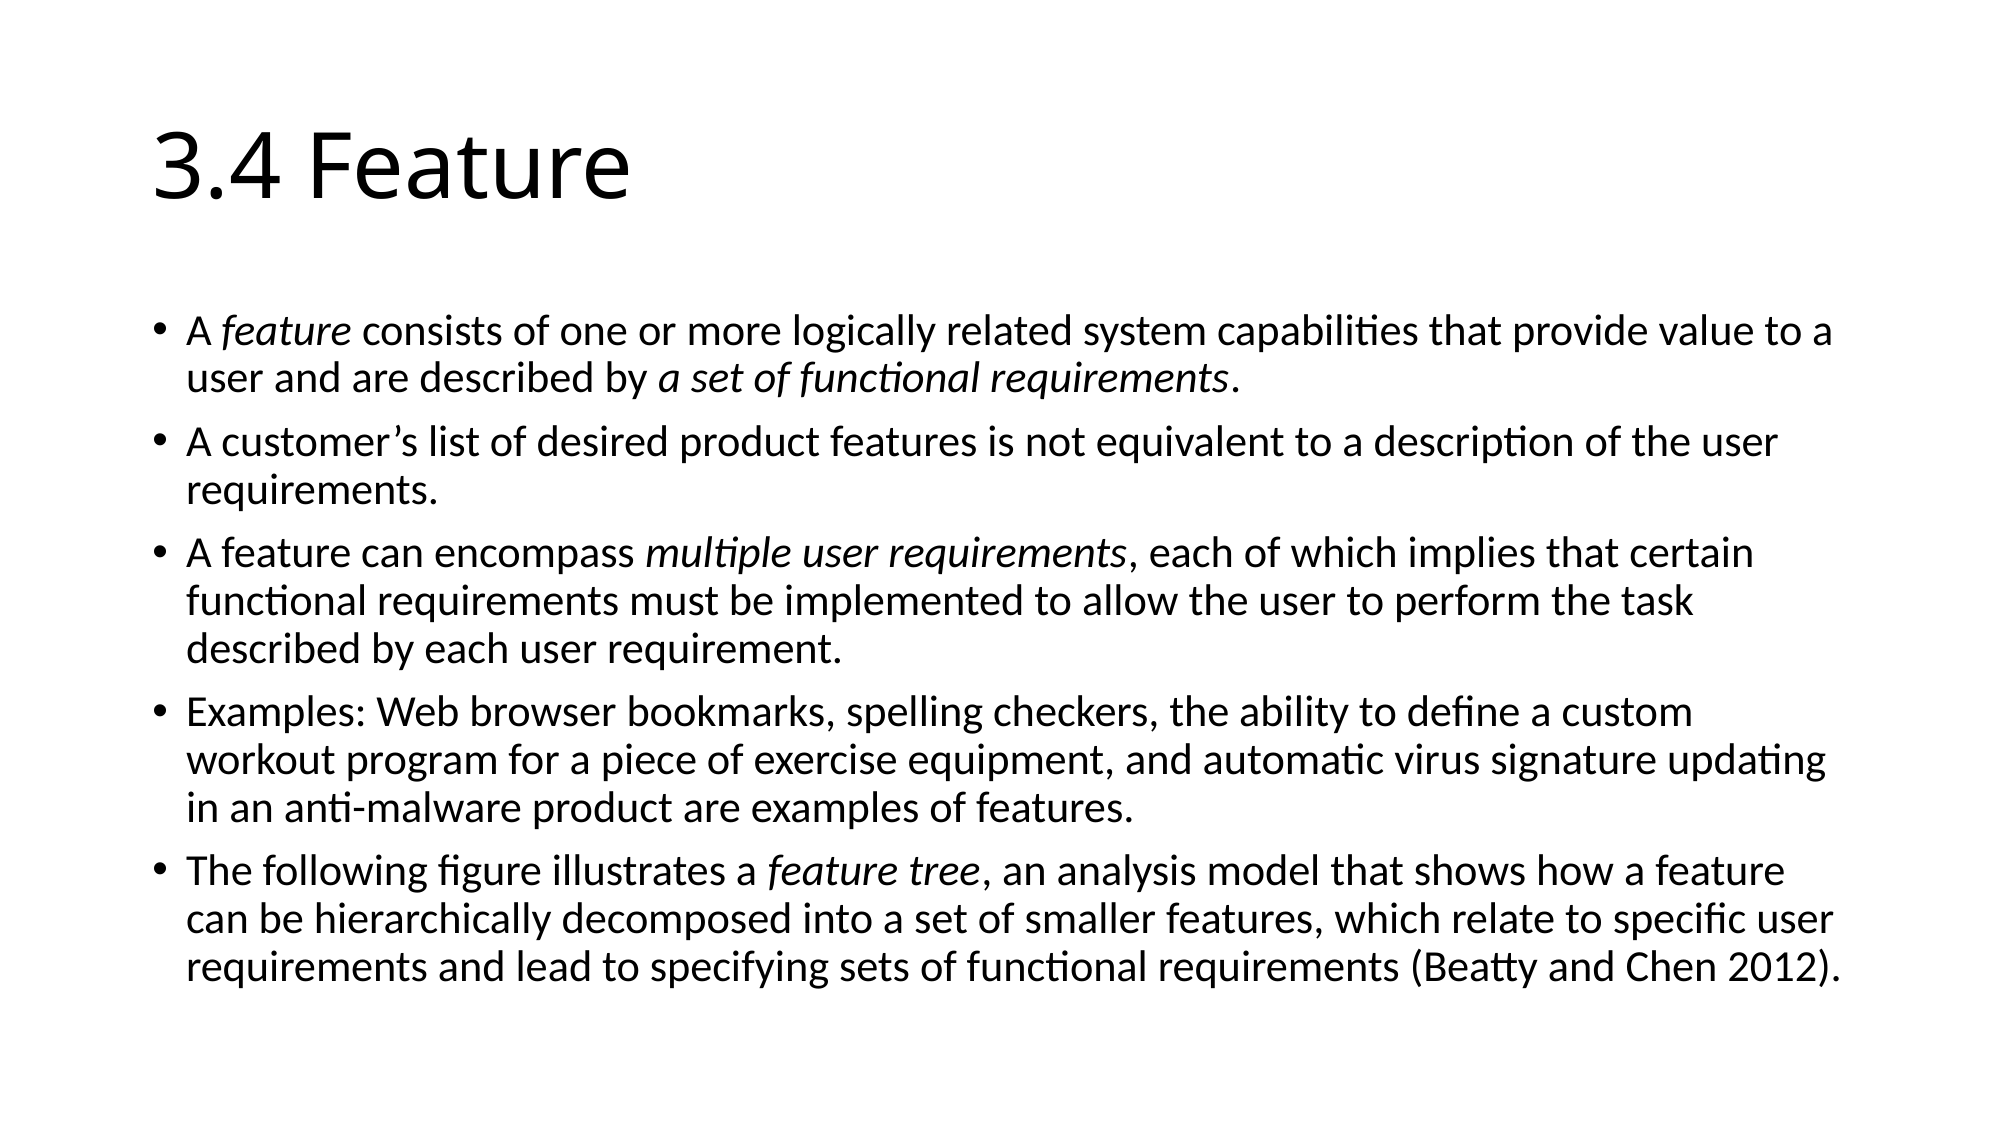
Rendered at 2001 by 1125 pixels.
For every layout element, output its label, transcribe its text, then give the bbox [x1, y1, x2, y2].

title 3.4 Feature [137, 59, 1863, 278]
list A feature consists of one or more logically related system capabilities that provide value to a user and are described by a set of functional requirements. A customer’s list of desired product features is not equivalent to a description of the user requirements. A feature can encompass multiple user requirements, each of which implies that certain functional requirements must be implemented to allow the user to perform the task described by each user requirement. Examples: Web browser bookmarks, spelling checkers, the ability to define a custom workout program for a piece of exercise equipment, and automatic virus signature updating in an anti-malware product are examples of features. The following figure illustrates a feature tree, an analysis model that shows how a feature can be hierarchically decomposed into a set of smaller features, which relate to specific user requirements and lead to specifying sets of functional requirements (Beatty and Chen 2012). [137, 299, 1863, 1014]
